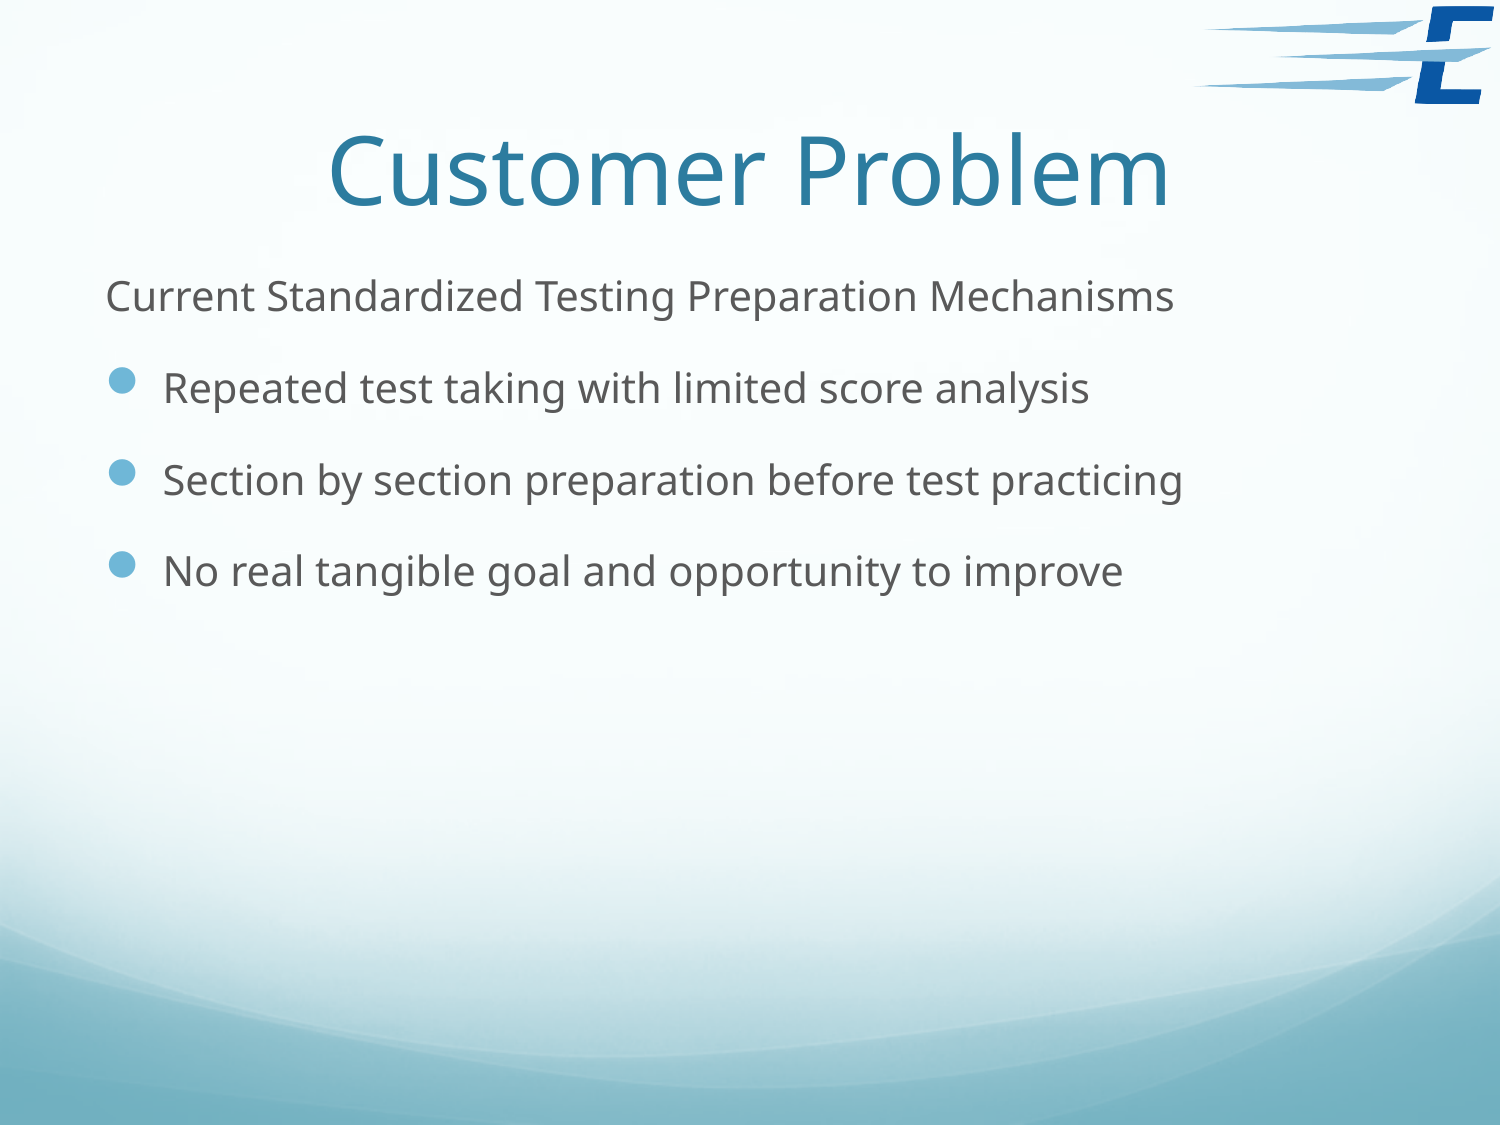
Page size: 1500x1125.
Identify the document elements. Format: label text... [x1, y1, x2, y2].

list Current Standardized Testing Preparation Mechanisms Repeated test taking with limited score analysis Section by section preparation before test practicing No real tangible goal and opportunity to improve [90, 262, 1410, 975]
picture [1180, 0, 1500, 113]
title Customer Problem [90, 12, 1410, 232]
